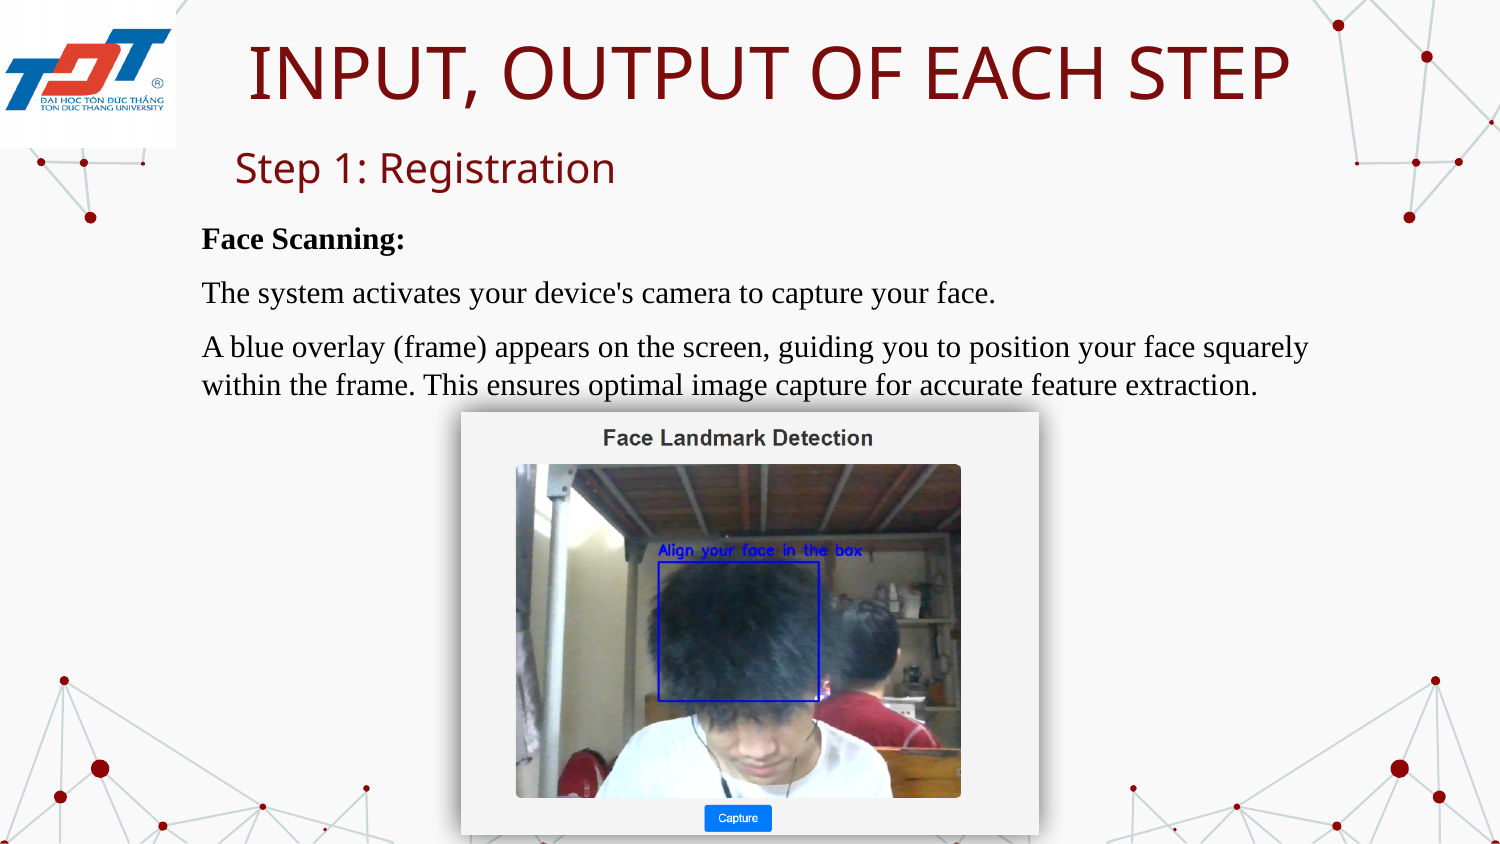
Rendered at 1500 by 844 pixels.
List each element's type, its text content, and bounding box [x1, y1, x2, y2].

title INPUT, OUTPUT OF EACH STEP [180, 12, 1403, 106]
picture [0, 0, 176, 148]
text_box Face Scanning: The system activates your device's camera to capture your face. A blue overlay (frame) appears on the screen, guiding you to position your face squarely within the frame. This ensures optimal image capture for accurate feature extraction. [186, 210, 1355, 500]
text_box Step 1: Registration [175, 126, 676, 221]
picture [460, 411, 1039, 835]
